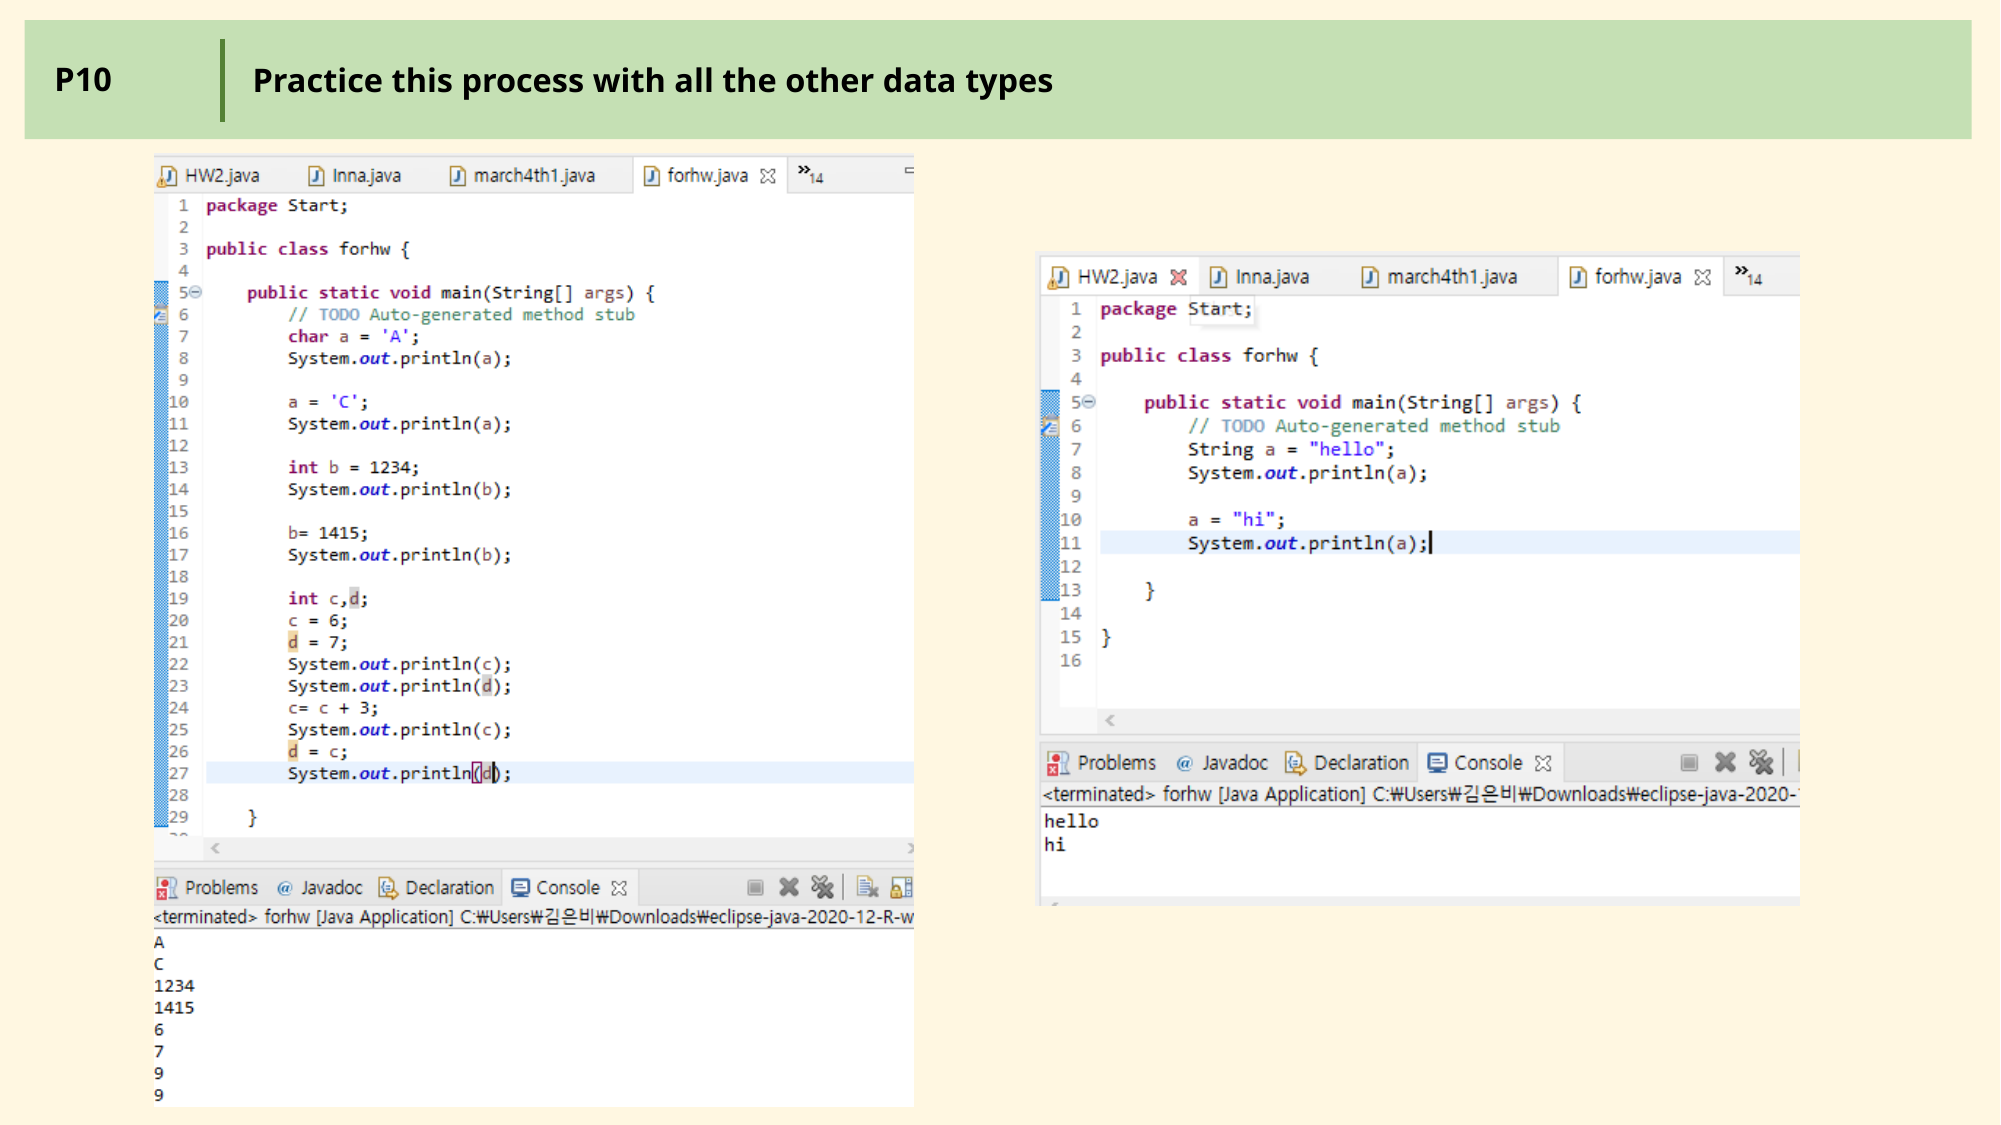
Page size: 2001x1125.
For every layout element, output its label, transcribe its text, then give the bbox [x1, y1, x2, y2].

list P10 [39, 52, 208, 108]
picture [1035, 251, 1800, 906]
list Practice this process with all the other data types [237, 52, 1764, 108]
picture [154, 153, 914, 1108]
